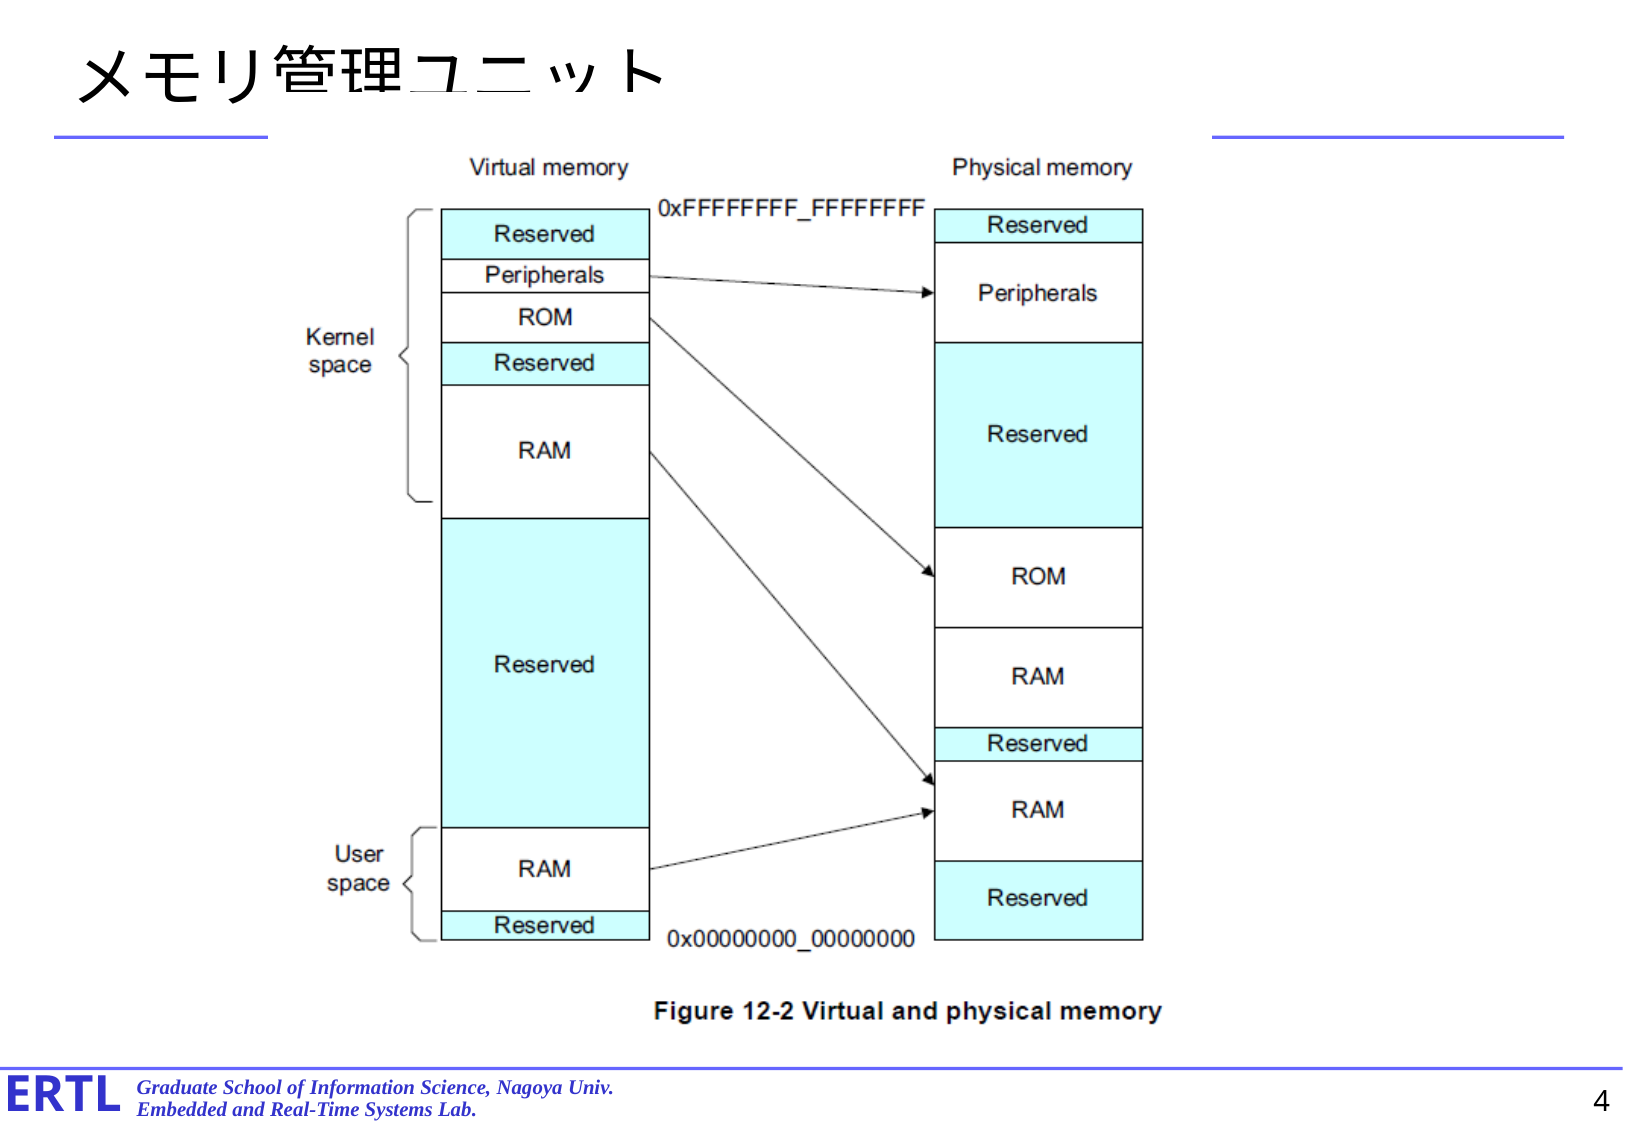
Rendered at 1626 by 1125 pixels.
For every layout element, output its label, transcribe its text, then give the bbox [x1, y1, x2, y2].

slide_number 4 [1286, 1074, 1625, 1125]
picture [268, 92, 1212, 1045]
title メモリ管理ユニット [56, 37, 1504, 113]
